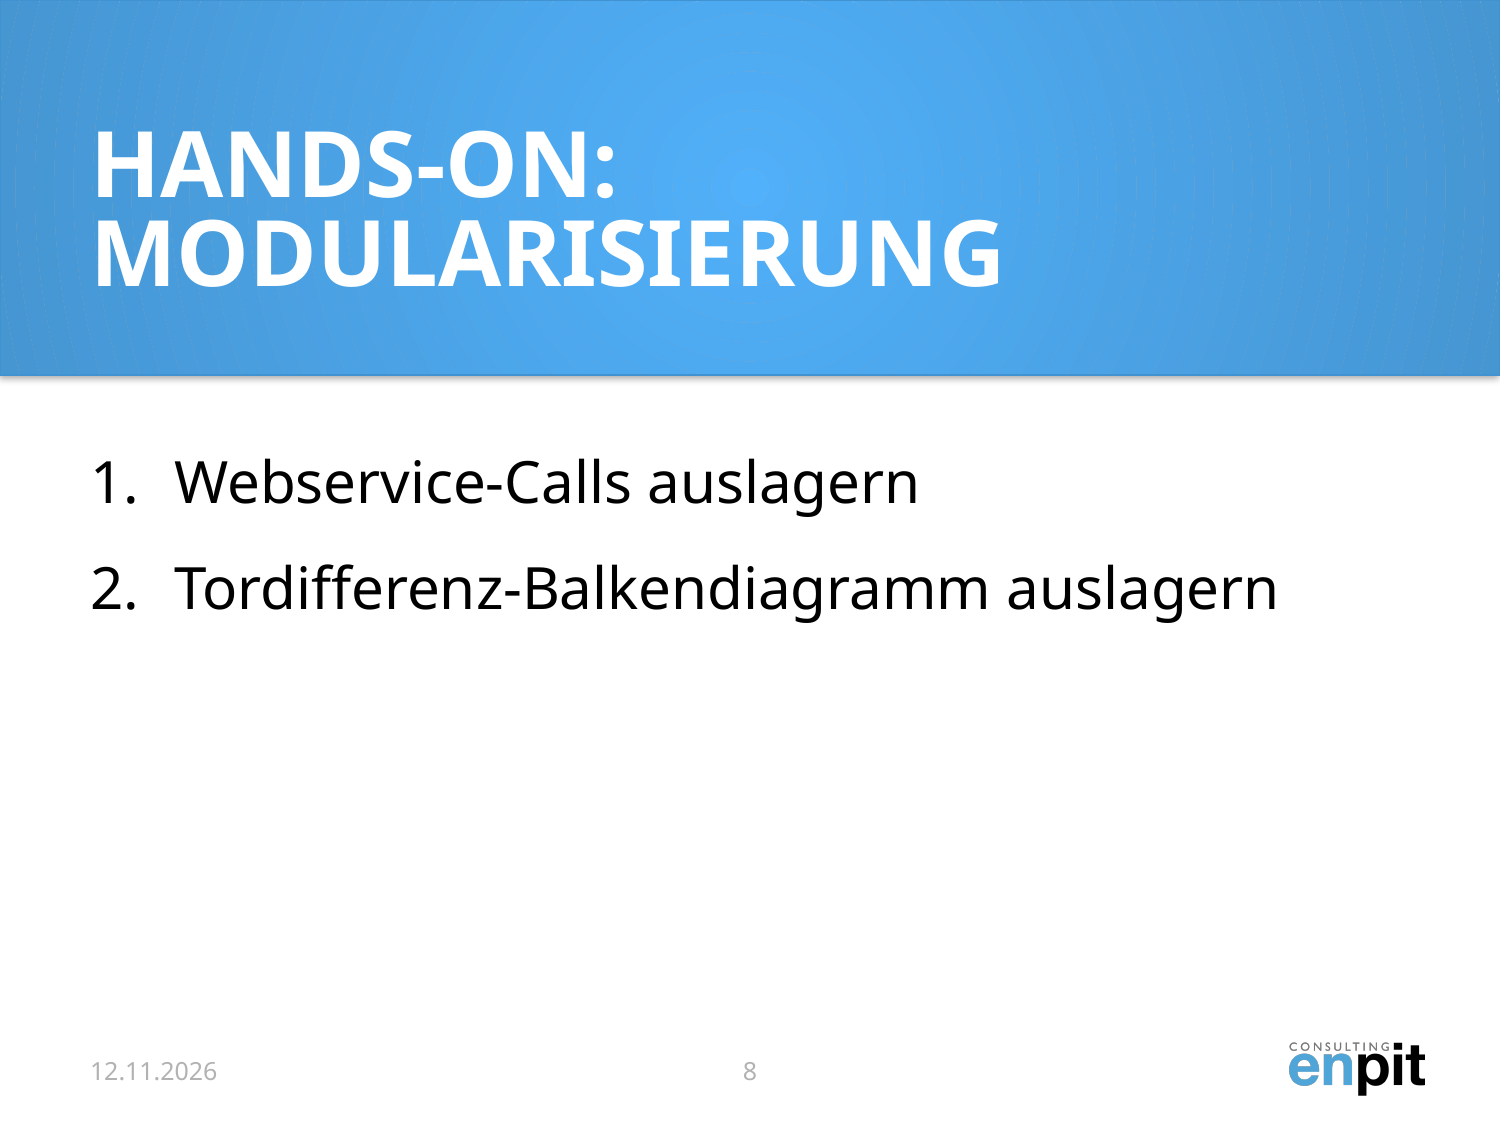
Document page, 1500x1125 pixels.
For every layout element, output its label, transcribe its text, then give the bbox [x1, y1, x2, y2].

picture [1289, 1042, 1425, 1096]
list Webservice-Calls auslagern Tordifferenz-Balkendiagramm auslagern [75, 437, 1425, 1005]
slide_number 8 [575, 1042, 925, 1103]
title Hands-On: Modularisierung [75, 45, 1425, 313]
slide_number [75, 1042, 238, 1103]
